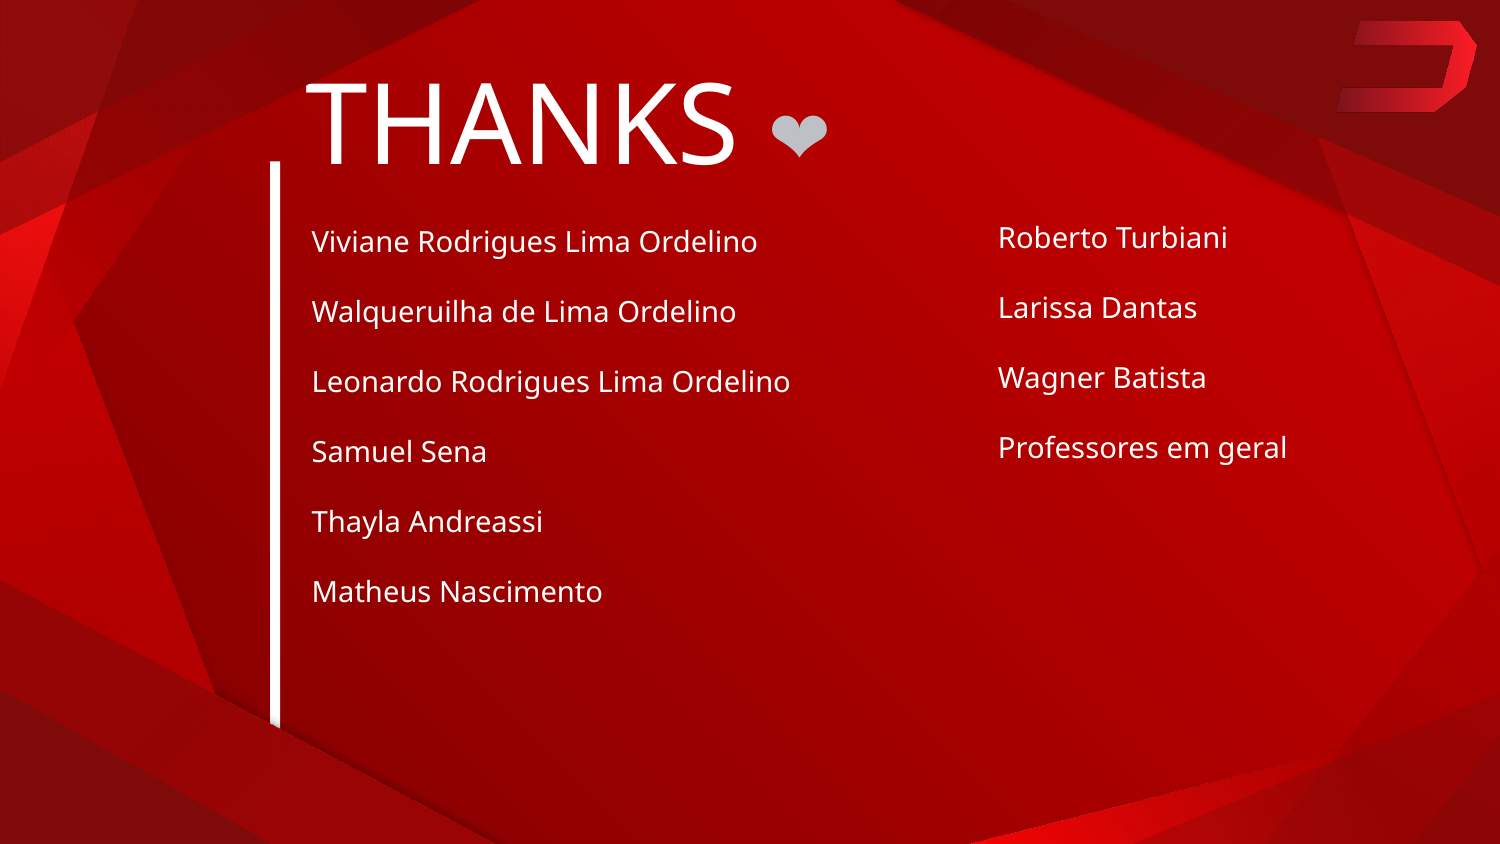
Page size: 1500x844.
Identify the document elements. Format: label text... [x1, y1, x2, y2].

text_box Roberto Turbiani Larissa Dantas Wagner Batista Professores em geral [982, 169, 1408, 297]
title THANKS ❤️ [521, 42, 1119, 198]
subtitle Viviane Rodrigues Lima Ordelino Walqueruilha de Lima Ordelino Leonardo Rodrigues Lima Ordelino Samuel Sena Thayla Andreassi Matheus Nascimento [296, 173, 949, 642]
picture [0, 0, 1500, 844]
